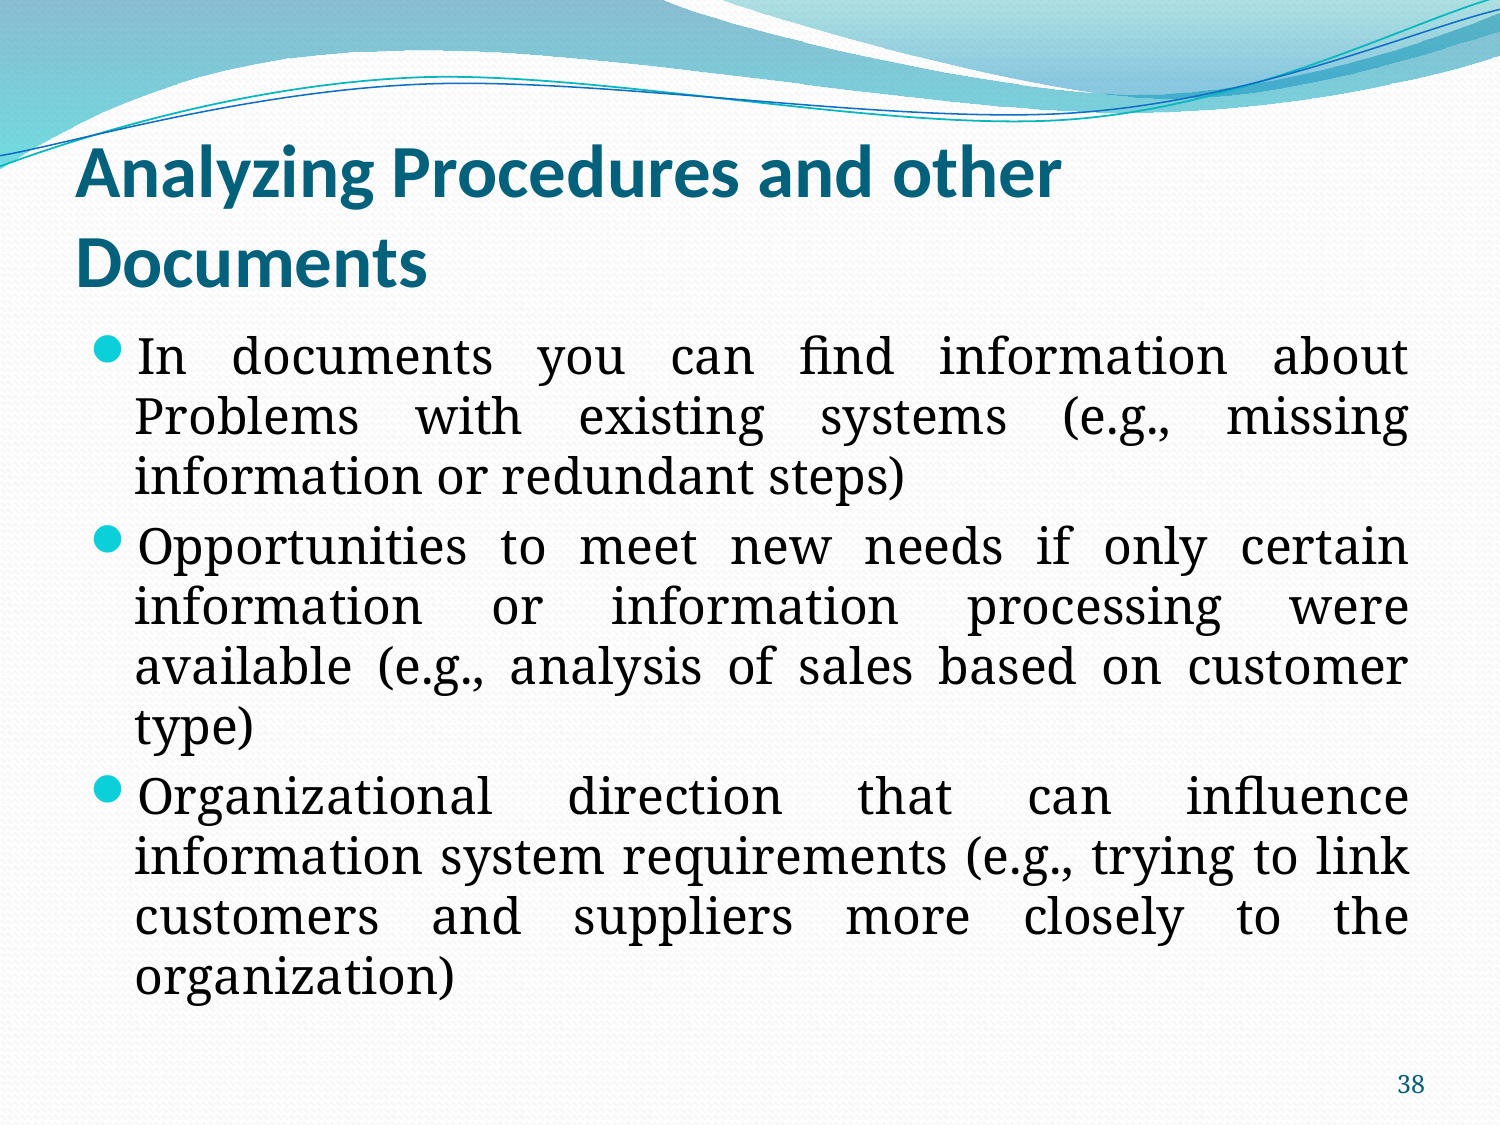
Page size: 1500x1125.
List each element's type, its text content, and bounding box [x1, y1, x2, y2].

list In documents you can find information about Problems with existing systems (e.g., missing information or redundant steps) Opportunities to meet new needs if only certain information or information processing were available (e.g., analysis of sales based on customer type) Organizational direction that can influence information system requirements (e.g., trying to link customers and suppliers more closely to the organization) [75, 317, 1425, 1038]
title Analyzing Procedures and other Documents [75, 115, 1425, 303]
slide_number 38 [1299, 1042, 1425, 1103]
